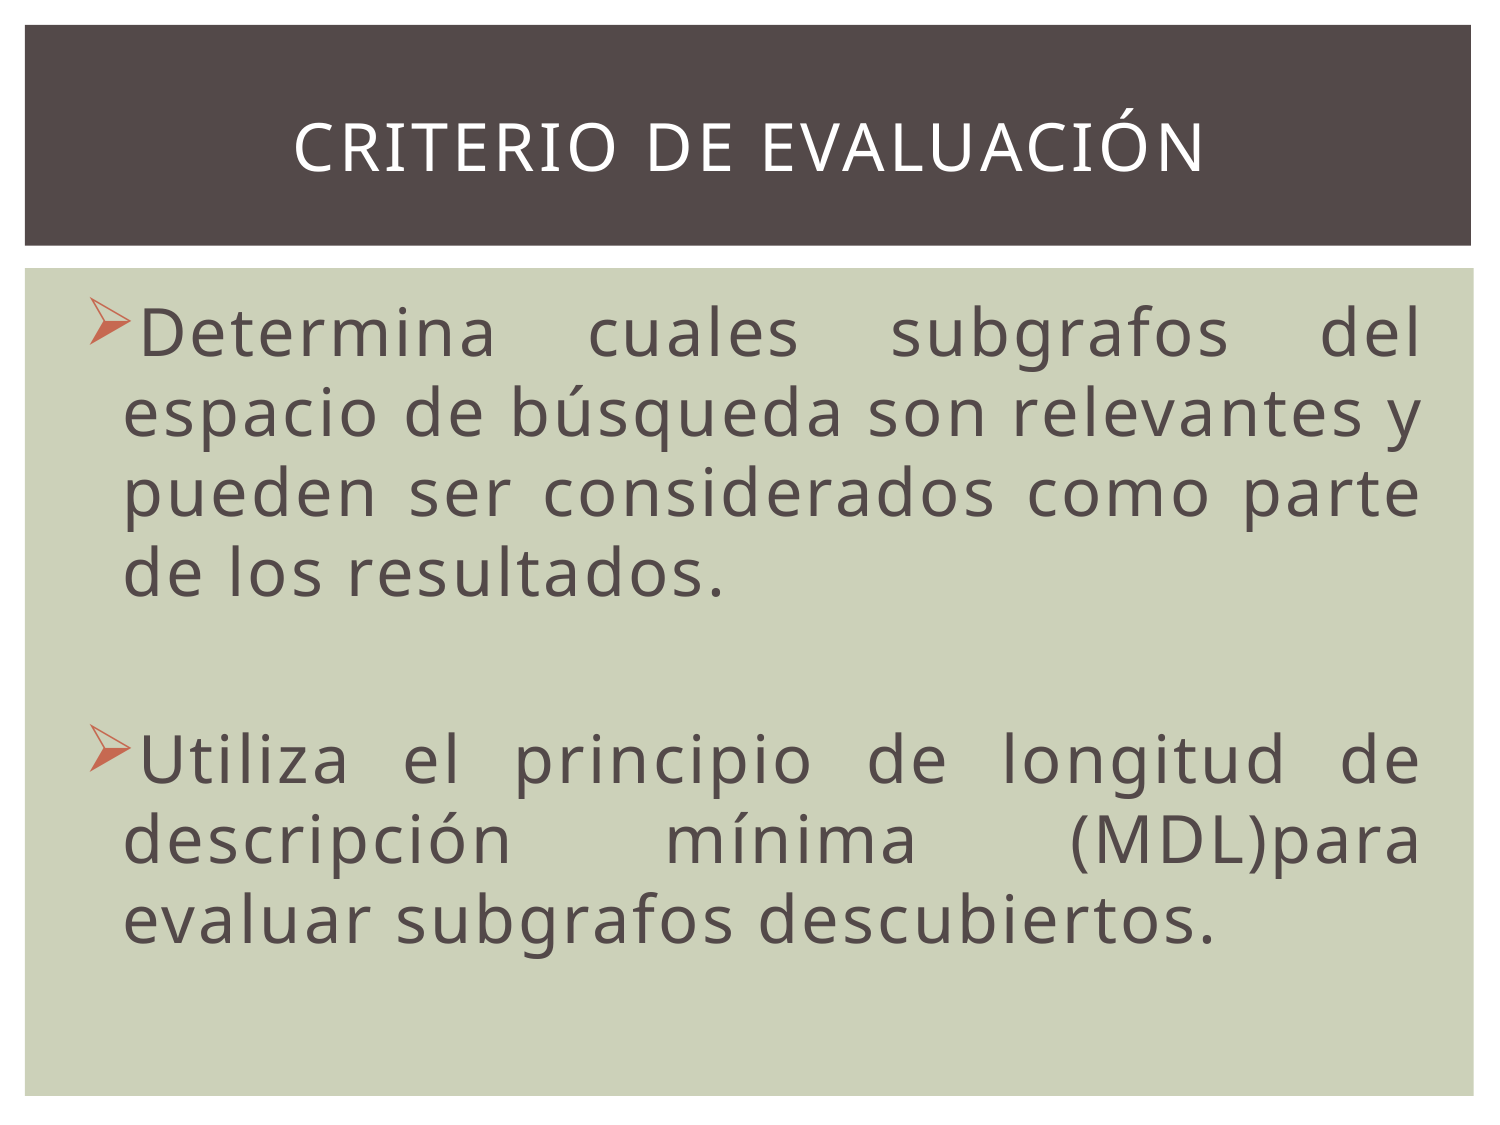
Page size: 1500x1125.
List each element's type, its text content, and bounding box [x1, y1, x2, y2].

list Determina cuales subgrafos del espacio de búsqueda son relevantes y pueden ser considerados como parte de los resultados. Utiliza el principio de longitud de descripción mínima (MDL)para evaluar subgrafos descubiertos. [62, 281, 1442, 1005]
title Criterio de Evaluación [62, 58, 1438, 232]
